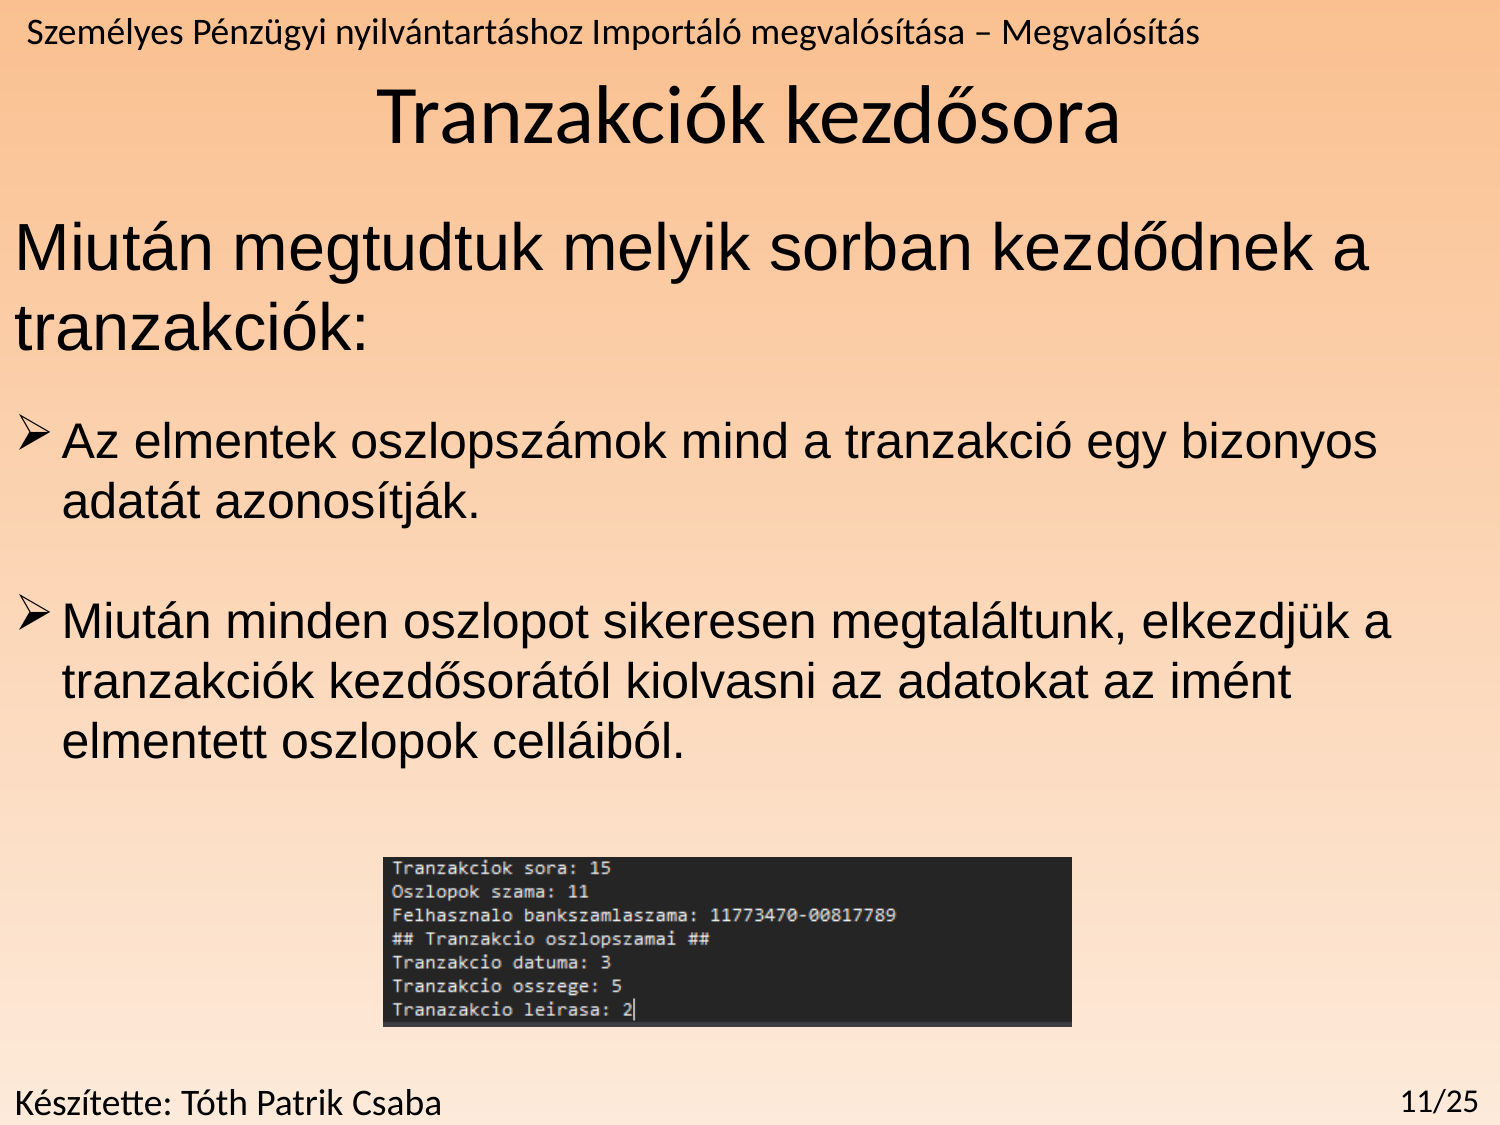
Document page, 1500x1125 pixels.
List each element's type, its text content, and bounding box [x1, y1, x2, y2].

text_box Tranzakciók kezdősora [0, 0, 1500, 220]
text_box 11/25 [1144, 1081, 1495, 1118]
text_box Miután megtudtuk melyik sorban kezdődnek a tranzakciók: Az elmentek oszlopszámok mind a tranzakció egy bizonyos adatát azonosítják. Miután minden oszlopot sikeresen megtaláltunk, elkezdjük a tranzakciók kezdősorától kiolvasni az adatokat az imént elmentett oszlopok celláiból. [0, 220, 1500, 776]
text_box Készítette: Tóth Patrik Csaba [0, 1070, 857, 1125]
picture [383, 857, 1072, 1027]
